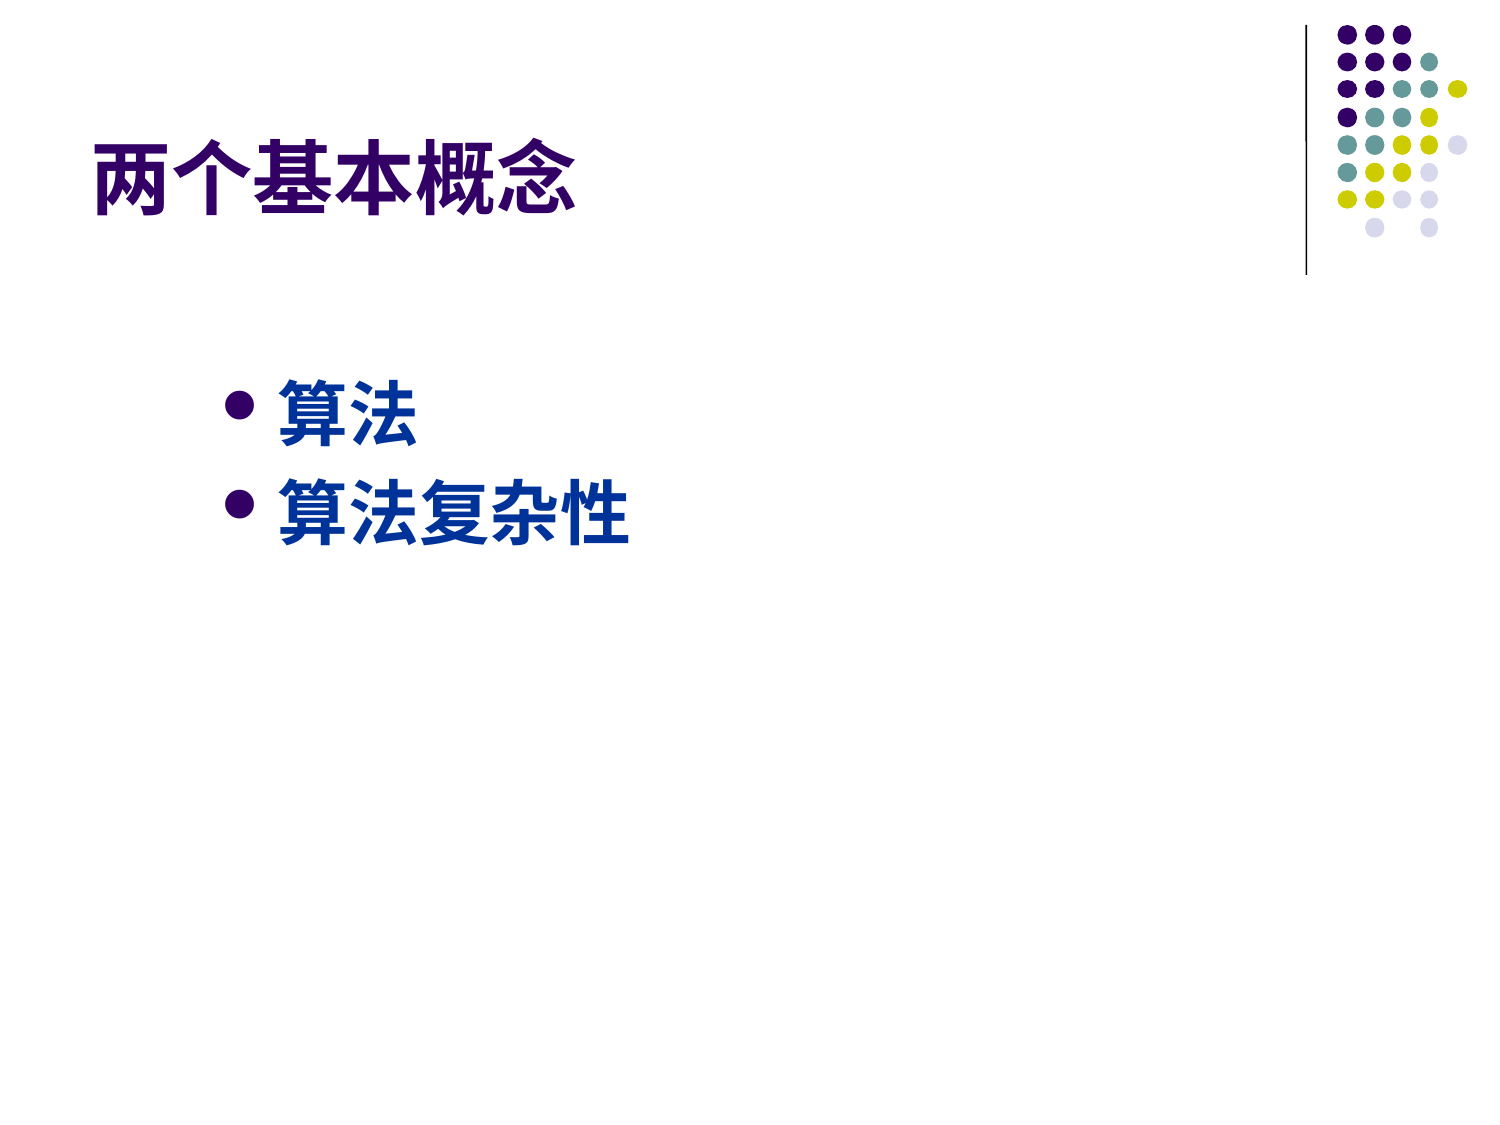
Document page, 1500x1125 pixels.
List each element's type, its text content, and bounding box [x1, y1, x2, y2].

list 算法 算法复杂性 [206, 361, 1188, 977]
title 两个基本概念 [74, 19, 1313, 233]
